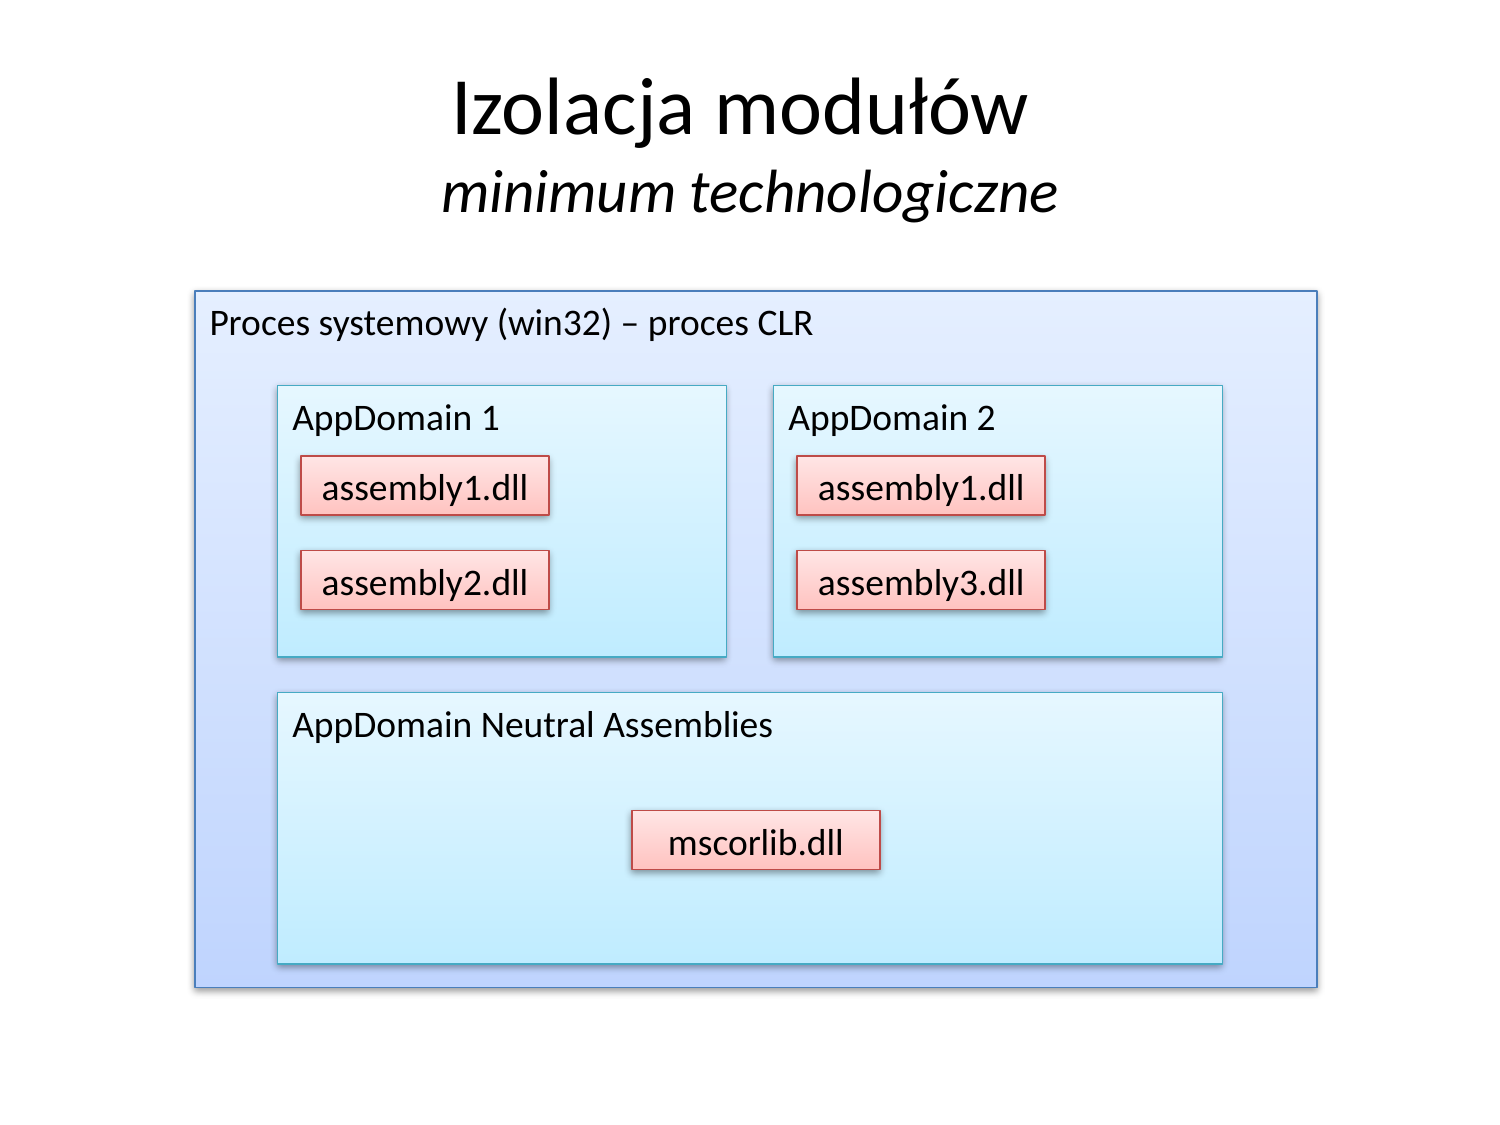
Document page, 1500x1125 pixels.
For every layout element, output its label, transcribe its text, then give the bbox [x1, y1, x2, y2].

text_box AppDomain 1 [277, 385, 727, 658]
text_box mscorlib.dll [631, 810, 881, 870]
text_box assembly1.dll [796, 455, 1046, 516]
text_box assembly3.dll [796, 550, 1046, 610]
text_box Proces systemowy (win32) – proces CLR [194, 290, 1318, 988]
title Izolacja modułów minimum technologiczne [75, 45, 1425, 233]
text_box assembly2.dll [300, 550, 550, 610]
text_box AppDomain Neutral Assemblies [277, 692, 1223, 965]
text_box assembly1.dll [300, 455, 550, 516]
text_box AppDomain 2 [773, 385, 1223, 658]
